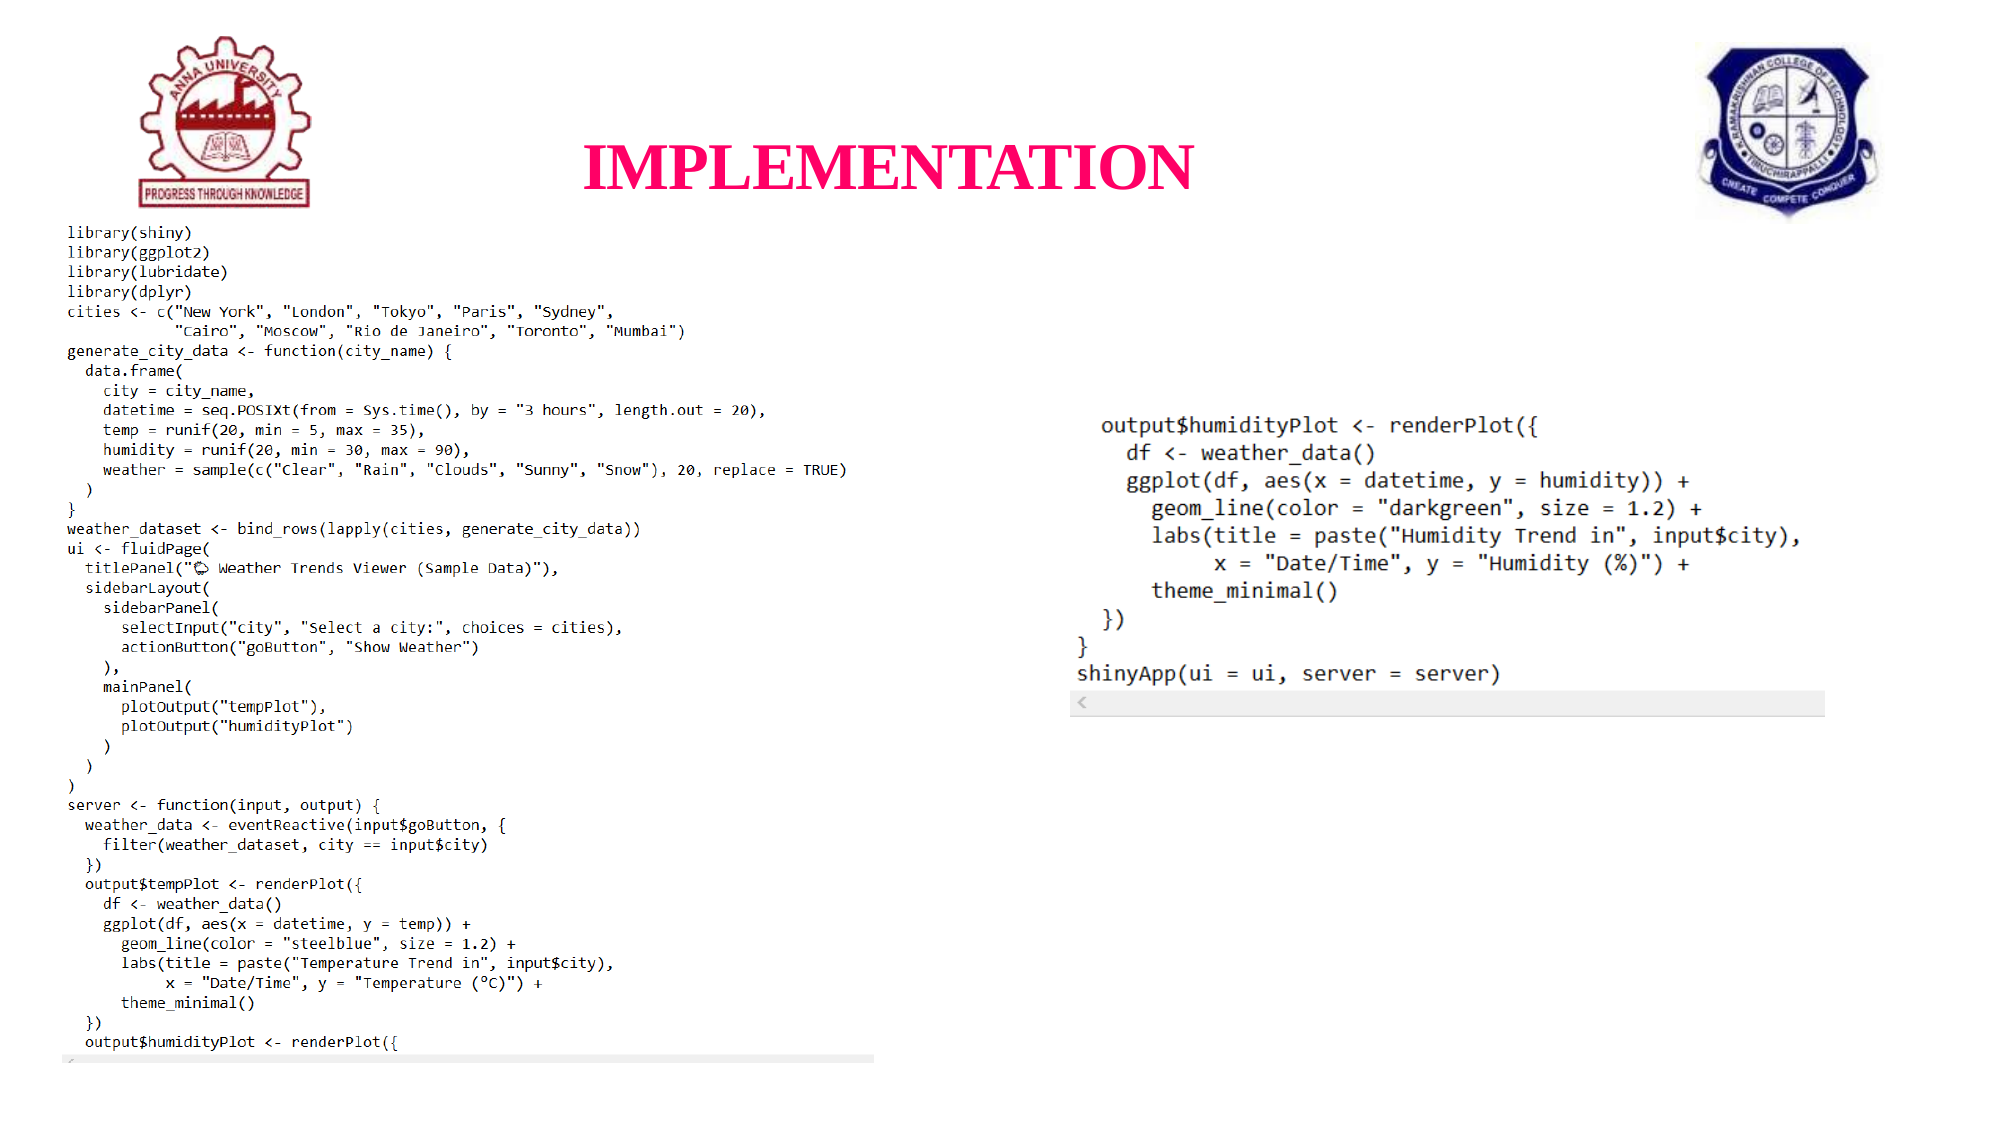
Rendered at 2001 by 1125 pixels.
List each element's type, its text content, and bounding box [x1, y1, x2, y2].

picture [137, 36, 312, 209]
picture [1695, 42, 1886, 224]
title IMPLEMENTATION [369, 39, 1631, 311]
picture [1069, 409, 1825, 717]
picture [62, 222, 874, 1063]
